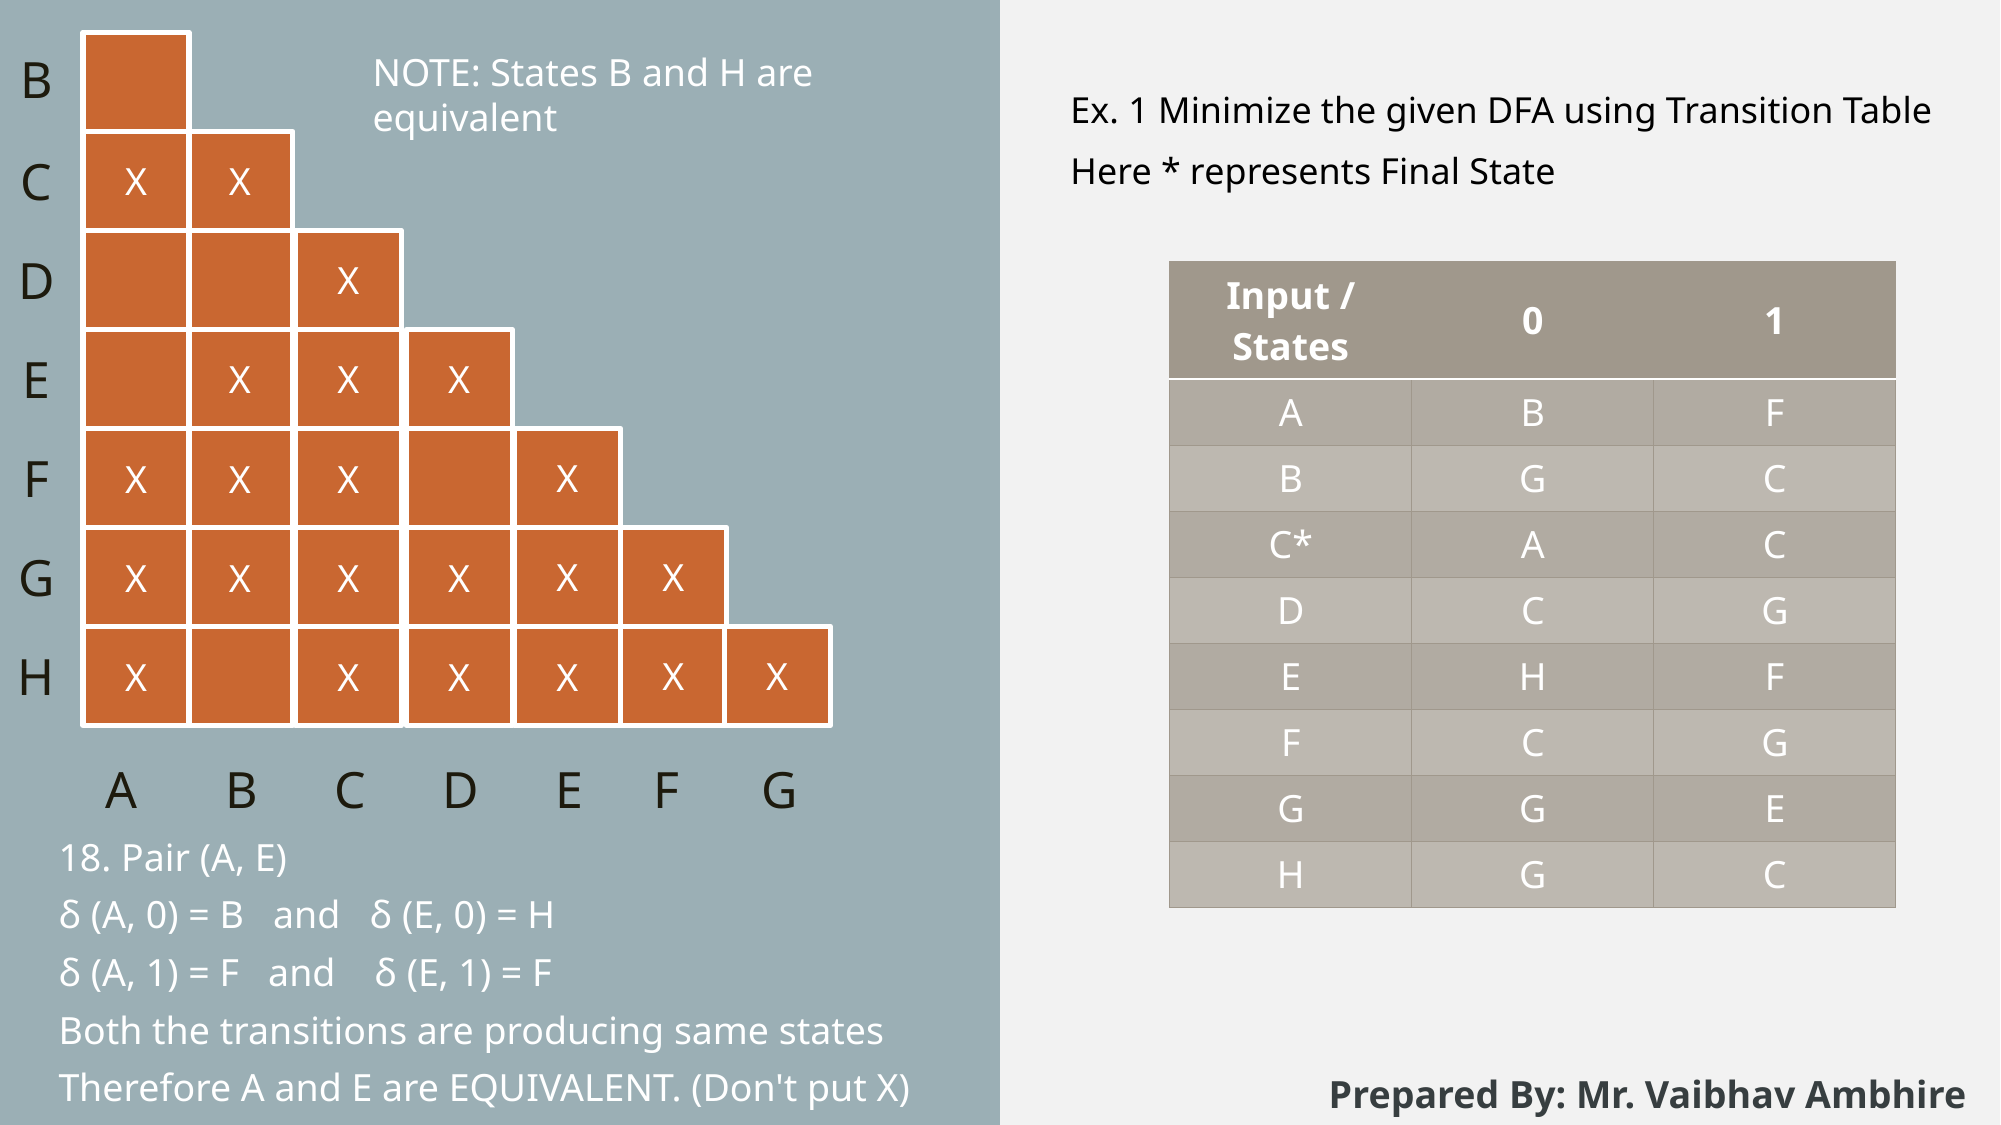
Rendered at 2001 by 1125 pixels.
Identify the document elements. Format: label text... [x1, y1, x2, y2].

table_header Input / States [1170, 262, 1411, 378]
text_box [404, 426, 512, 525]
text_box 18. Pair (A, E) δ (A, 0) = B and δ (E, 0) = H δ (A, 1) = F and δ (E, 1) = F Both the transitions are producing same states Therefore A and E are EQUIVALENT. (Don't put X) [43, 826, 987, 1125]
table_cell F [1654, 644, 1895, 709]
text_box X [80, 525, 192, 624]
text_box E [531, 751, 607, 826]
text_box X [192, 327, 293, 426]
text_box [80, 228, 192, 327]
table_cell F [1654, 380, 1895, 445]
table_header 1 [1654, 262, 1895, 378]
text_box X [618, 525, 729, 624]
table_cell G [1170, 776, 1411, 841]
text_box A [83, 751, 159, 826]
text_box X [404, 327, 515, 426]
table_header 0 [1412, 262, 1653, 378]
text_box C [312, 751, 388, 826]
table_cell F [1170, 710, 1411, 775]
text_box X [722, 624, 833, 728]
list Ex. 1 Minimize the given DFA using Transition Table Here * represents Final State [1055, 80, 1966, 213]
table_cell C [1654, 512, 1895, 577]
text_box B [0, 41, 74, 117]
table_cell G [1412, 446, 1653, 511]
table_cell B [1170, 446, 1411, 511]
text_box X [293, 426, 404, 525]
text_box C [0, 142, 74, 218]
table_cell C [1654, 842, 1895, 907]
table_cell G [1412, 842, 1653, 907]
text_box X [293, 228, 404, 327]
table_cell A [1412, 512, 1653, 577]
text_box X [192, 525, 293, 624]
text_box NOTE: States B and H are equivalent [357, 41, 990, 192]
text_box X [618, 624, 722, 728]
table_cell D [1170, 578, 1411, 643]
text_box X [512, 426, 623, 525]
table_cell G [1654, 578, 1895, 643]
text_box X [404, 624, 512, 728]
text_box X [512, 624, 618, 728]
text_box X [293, 327, 404, 426]
text_box X [80, 426, 192, 525]
table_cell E [1170, 644, 1411, 709]
text_box F [628, 751, 704, 826]
text_box X [293, 525, 404, 624]
table_cell E [1654, 776, 1895, 841]
text_box X [293, 624, 404, 728]
text_box X [80, 624, 192, 728]
text_box D [0, 241, 74, 317]
text_box X [80, 134, 192, 228]
text_box B [204, 751, 279, 826]
text_box F [0, 439, 74, 515]
text_box X [512, 525, 618, 624]
text_box X [192, 426, 293, 525]
table_cell C [1412, 710, 1653, 775]
text_box X [192, 129, 295, 228]
text_box [192, 228, 293, 327]
text_box [80, 327, 192, 426]
table_cell H [1170, 842, 1411, 907]
table_cell C* [1170, 512, 1411, 577]
text_box G [741, 751, 817, 826]
table_cell A [1170, 380, 1411, 445]
text_box H [0, 637, 74, 713]
text_box E [0, 340, 74, 416]
text_box X [404, 525, 512, 624]
table_cell H [1412, 644, 1653, 709]
table_cell C [1654, 446, 1895, 511]
table_cell G [1412, 776, 1653, 841]
table_cell B [1412, 380, 1653, 445]
text_box [192, 624, 293, 728]
text_box D [423, 751, 499, 826]
table_cell C [1412, 578, 1653, 643]
table_cell G [1654, 710, 1895, 775]
text_box [80, 30, 192, 134]
text_box G [0, 538, 74, 614]
